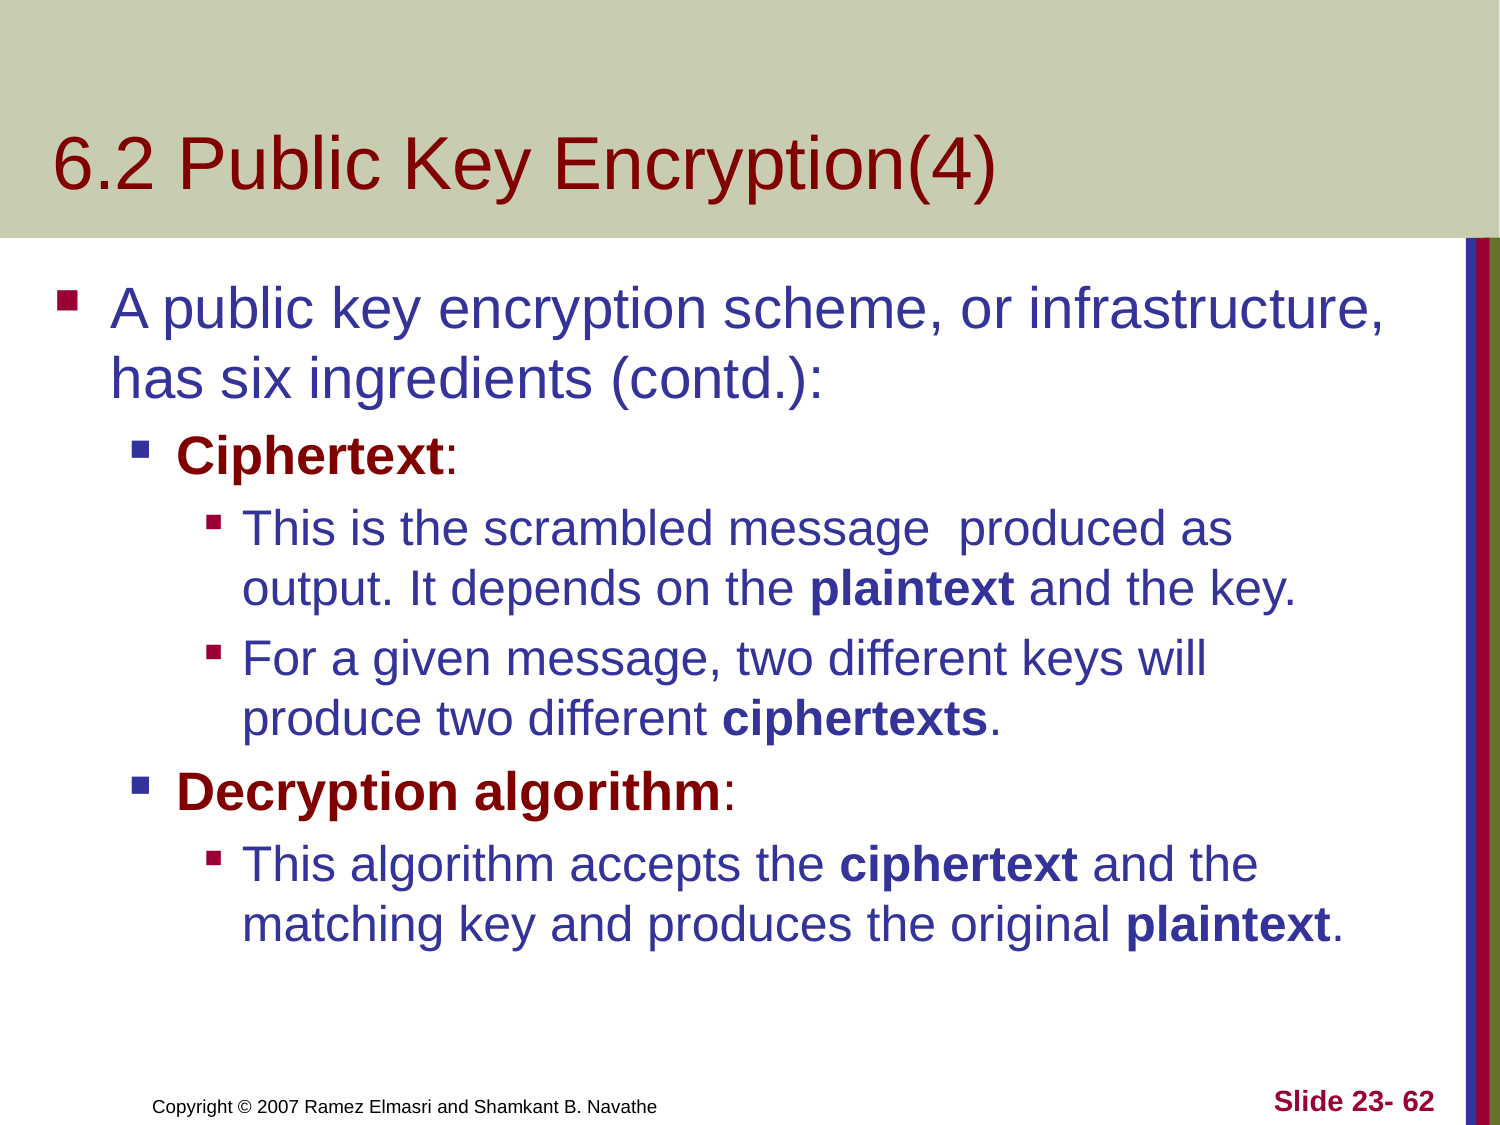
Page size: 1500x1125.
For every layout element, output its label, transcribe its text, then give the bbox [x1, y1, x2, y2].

title 6.2 Public Key Encryption(4) [37, 49, 1317, 213]
list A public key encryption scheme, or infrastructure, has six ingredients (contd.): Ciphertext: This is the scrambled message produced as output. It depends on the plaintext and the key. For a given message, two different keys will produce two different ciphertexts. Decryption algorithm: This algorithm accepts the ciphertext and the matching key and produces the original plaintext. [39, 262, 1400, 1013]
slide_number Slide 23- 62 [1137, 1050, 1450, 1125]
